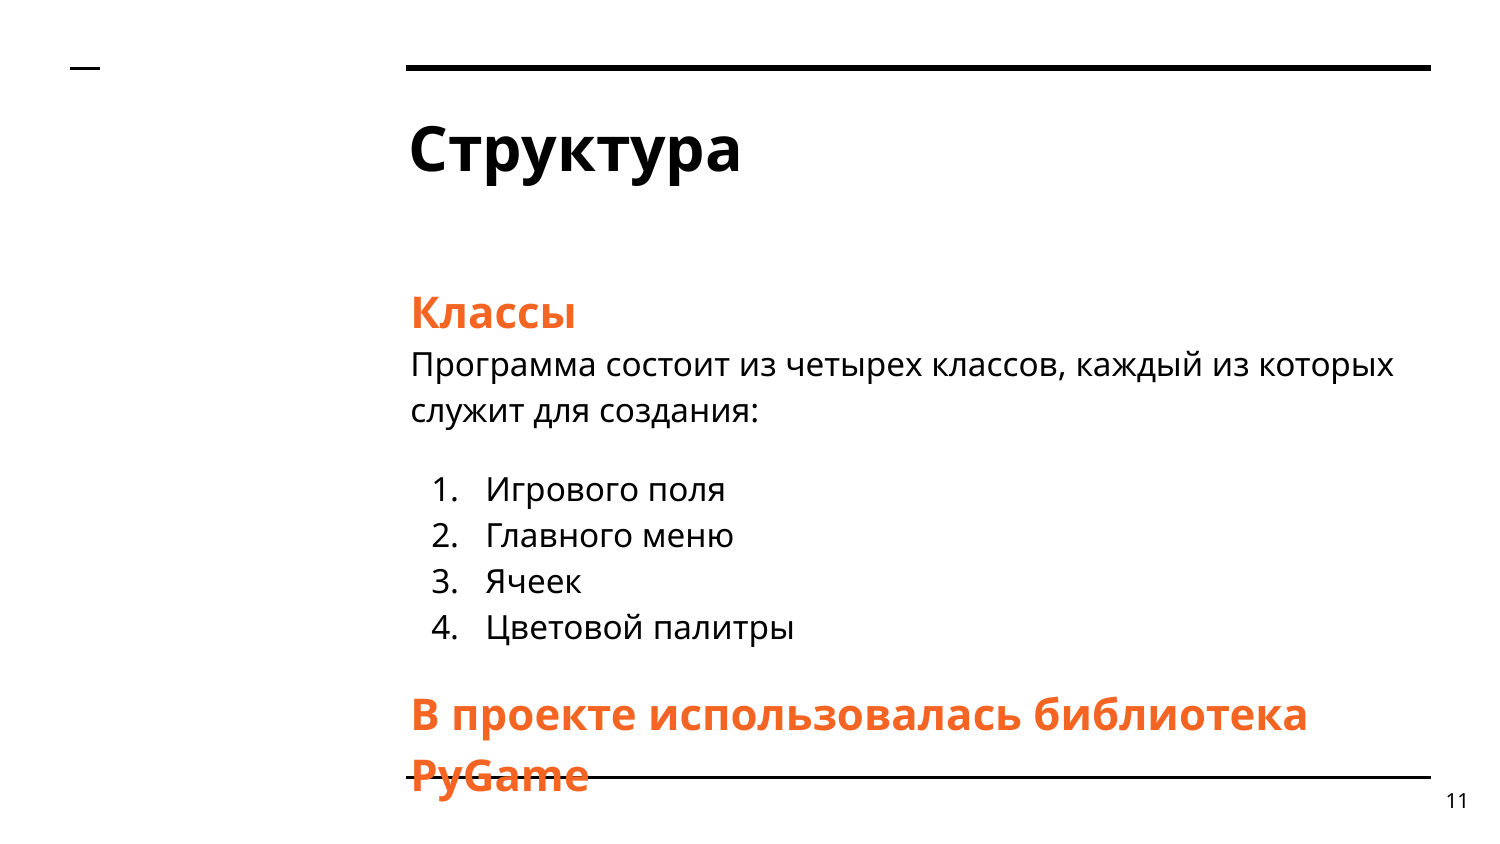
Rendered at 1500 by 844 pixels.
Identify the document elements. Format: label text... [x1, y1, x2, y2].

slide_number ‹#› [1394, 769, 1484, 834]
list Классы Программа состоит из четырех классов, каждый из которых служит для создания: Игрового поля Главного меню Ячеек Цветовой палитры В проекте использовалась библиотека PyGame [395, 261, 1433, 755]
title Структура [393, 94, 1431, 199]
